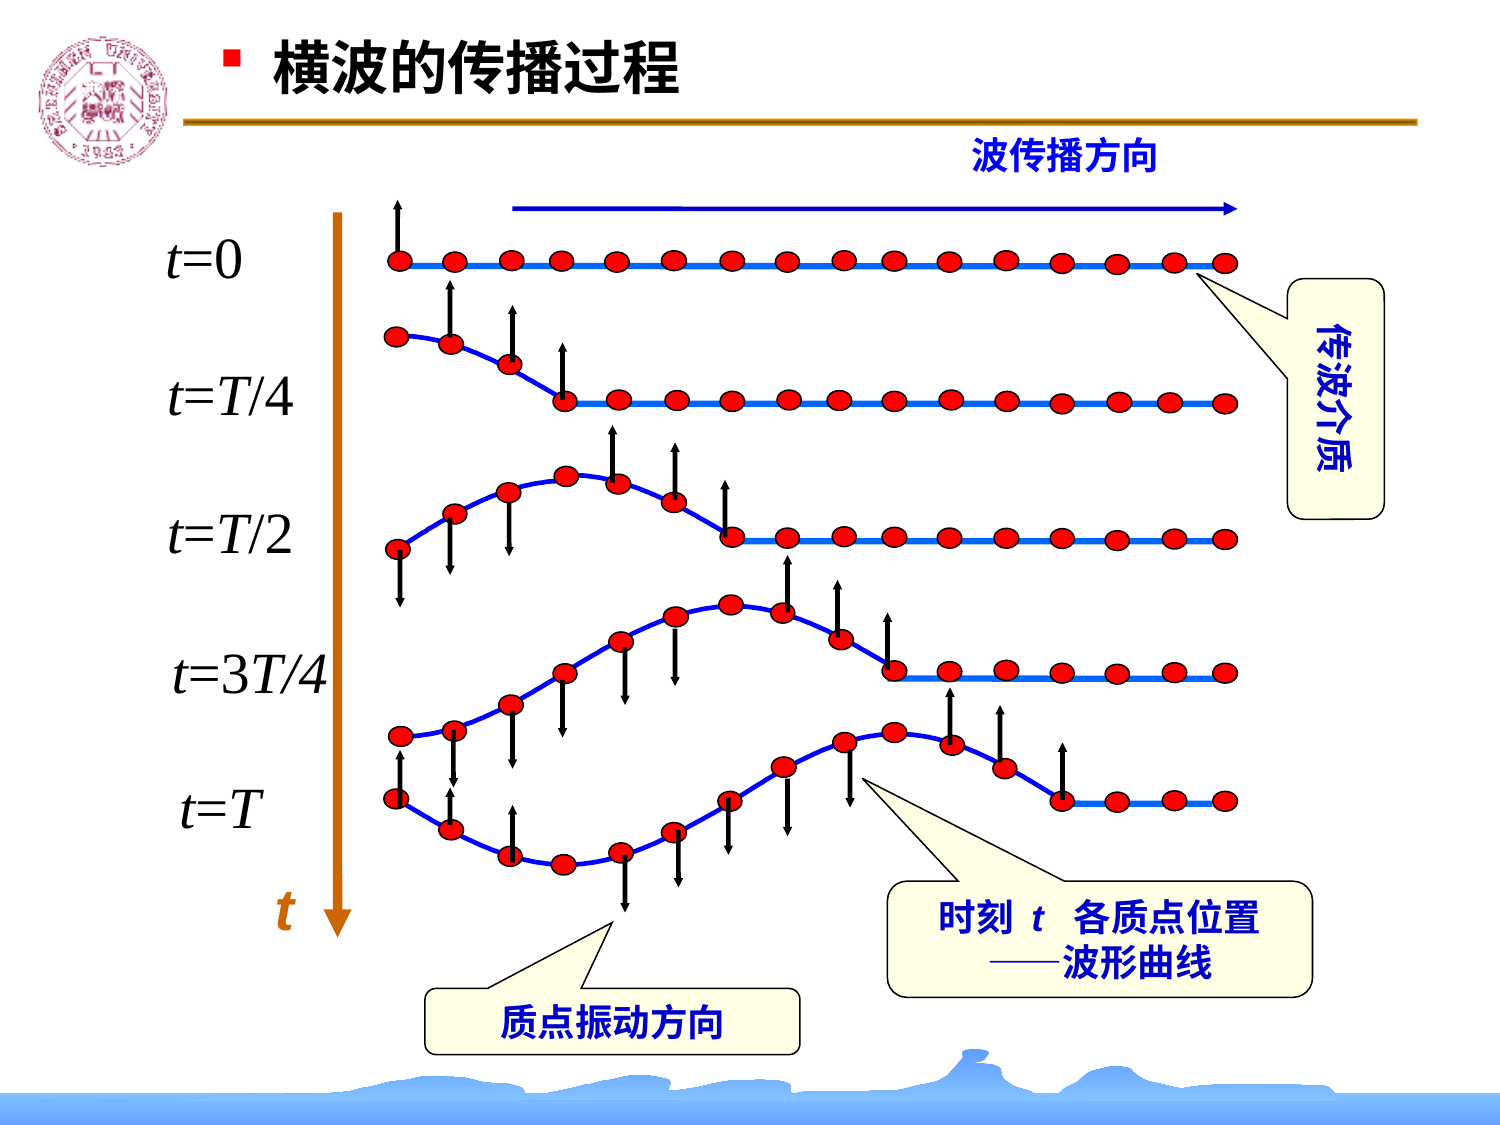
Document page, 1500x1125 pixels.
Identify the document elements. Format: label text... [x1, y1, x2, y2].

text_box t=T/4 [151, 350, 309, 435]
text_box t=0 [150, 212, 259, 298]
text_box 时刻 t 各质点位置——波形曲线 [887, 881, 1313, 998]
text_box t=T [149, 762, 290, 848]
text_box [337, 199, 1238, 938]
text_box t [259, 864, 325, 950]
picture [23, 23, 188, 176]
text_box t=T/2 [151, 487, 309, 573]
text_box 波传播方向 [957, 124, 1175, 185]
text_box 传波介质 [1241, 278, 1385, 520]
text_box 质点振动方向 [424, 946, 800, 1055]
text_box 横波的传播过程 [203, 23, 696, 109]
text_box t=3T/4 [137, 627, 332, 713]
